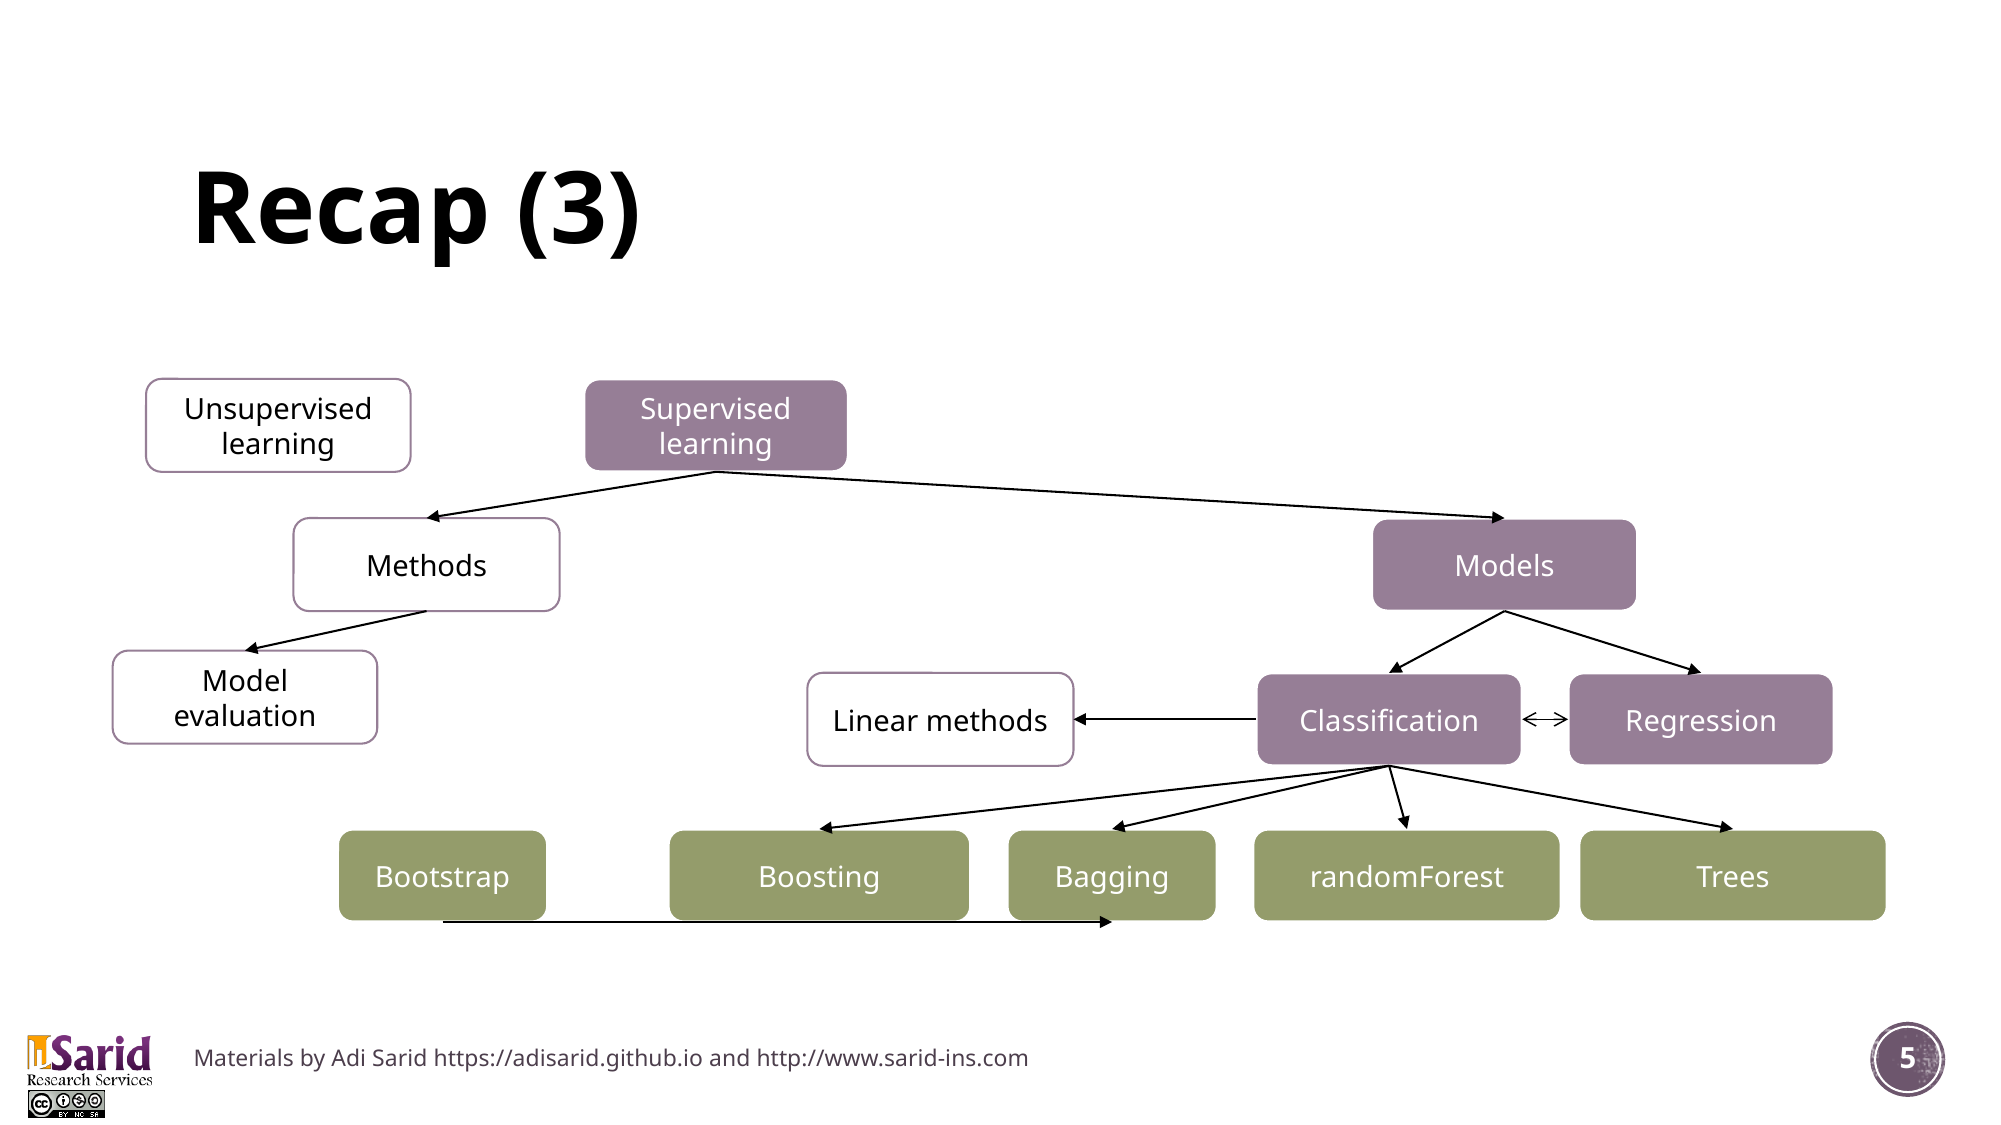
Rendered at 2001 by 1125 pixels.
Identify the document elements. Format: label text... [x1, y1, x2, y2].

picture [28, 1090, 105, 1118]
picture [27, 1035, 152, 1086]
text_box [114, 384, 1886, 921]
footer Materials by Adi Sarid https://adisarid.github.io and http://www.sarid-ins.com [178, 1028, 1217, 1089]
slide_number 5 [1855, 1028, 1961, 1089]
title Recap (3) [175, 79, 1826, 344]
